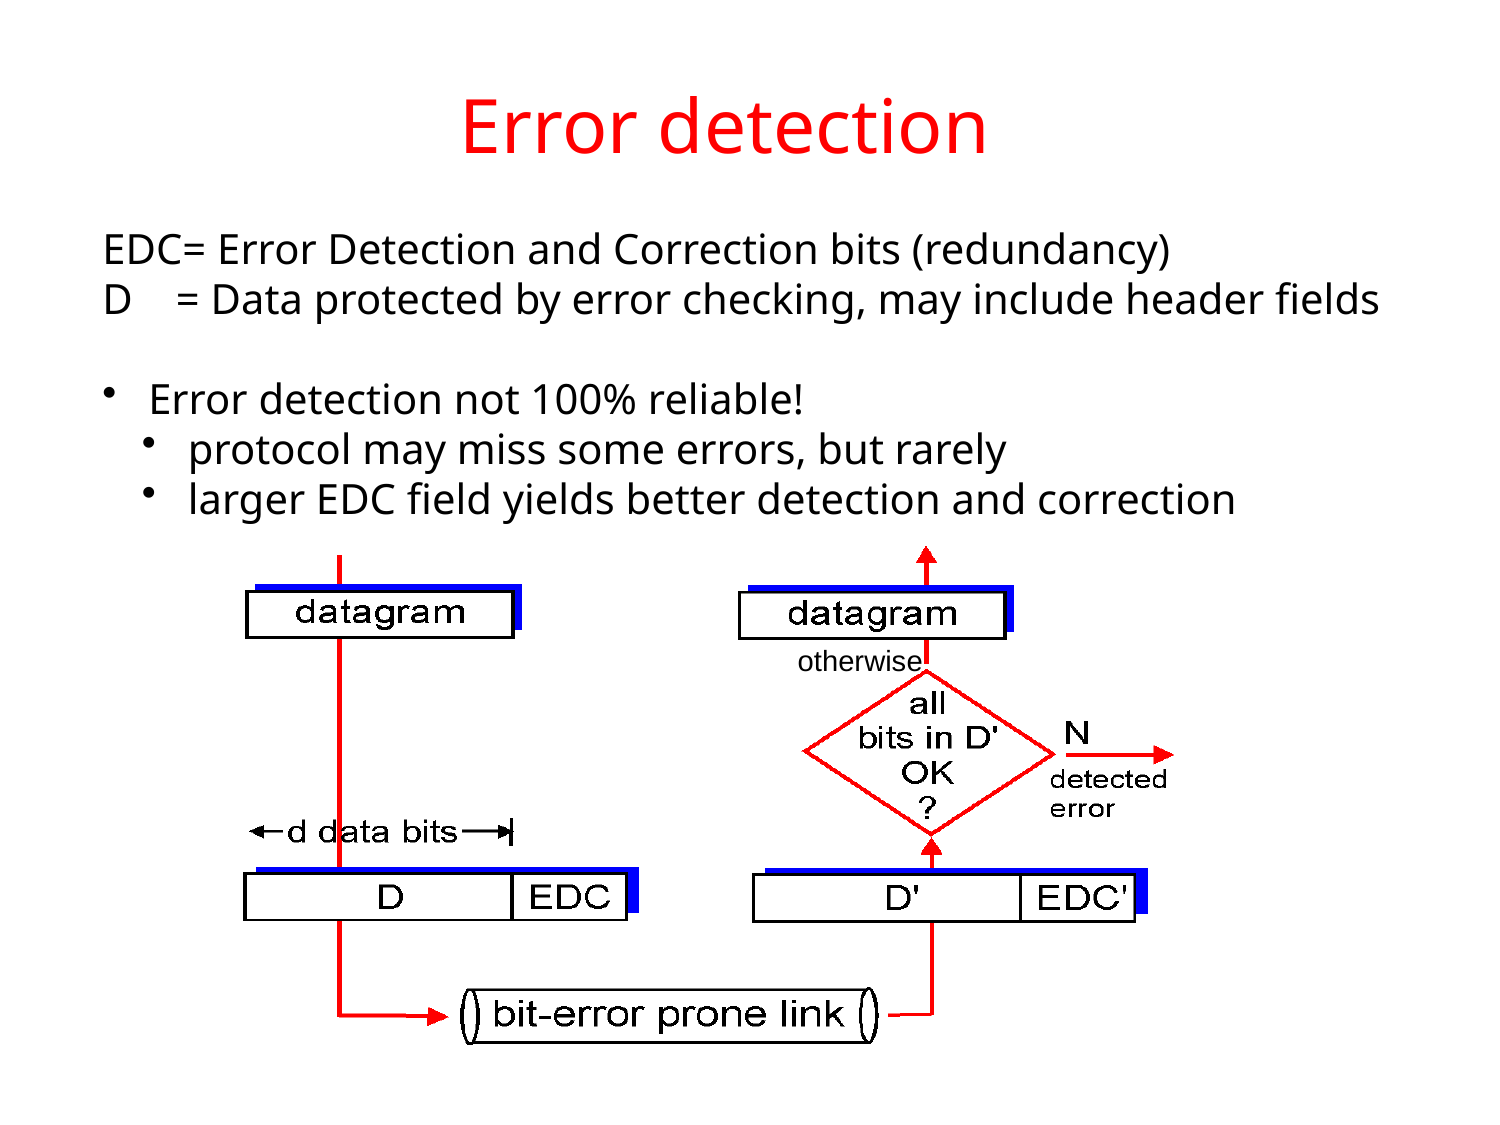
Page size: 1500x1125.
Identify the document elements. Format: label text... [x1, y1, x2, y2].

title Error detection [87, 39, 1363, 207]
picture [243, 544, 1175, 1056]
text_box EDC= Error Detection and Correction bits (redundancy) D = Data protected by error checking, may include header fields Error detection not 100% reliable! protocol may miss some errors, but rarely larger EDC field yields better detection and correction [87, 215, 1455, 531]
